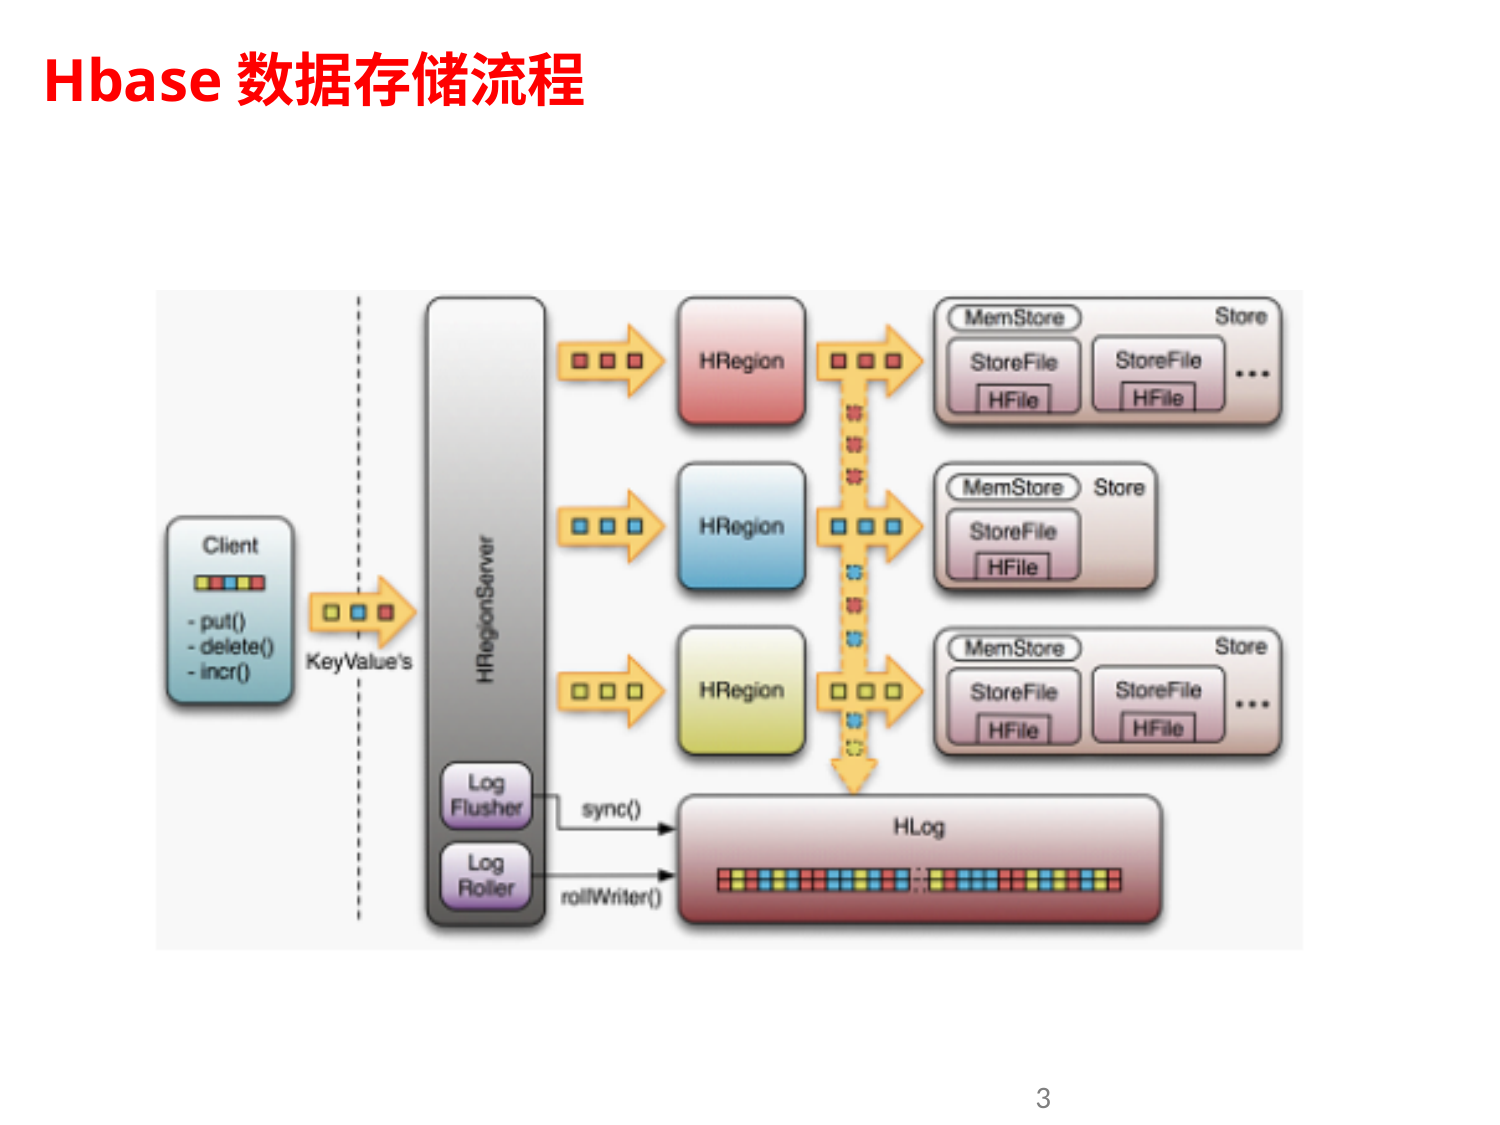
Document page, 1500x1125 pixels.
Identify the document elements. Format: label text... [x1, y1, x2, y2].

picture [152, 290, 1306, 953]
title Hbase数据存储流程 [42, 38, 1080, 117]
